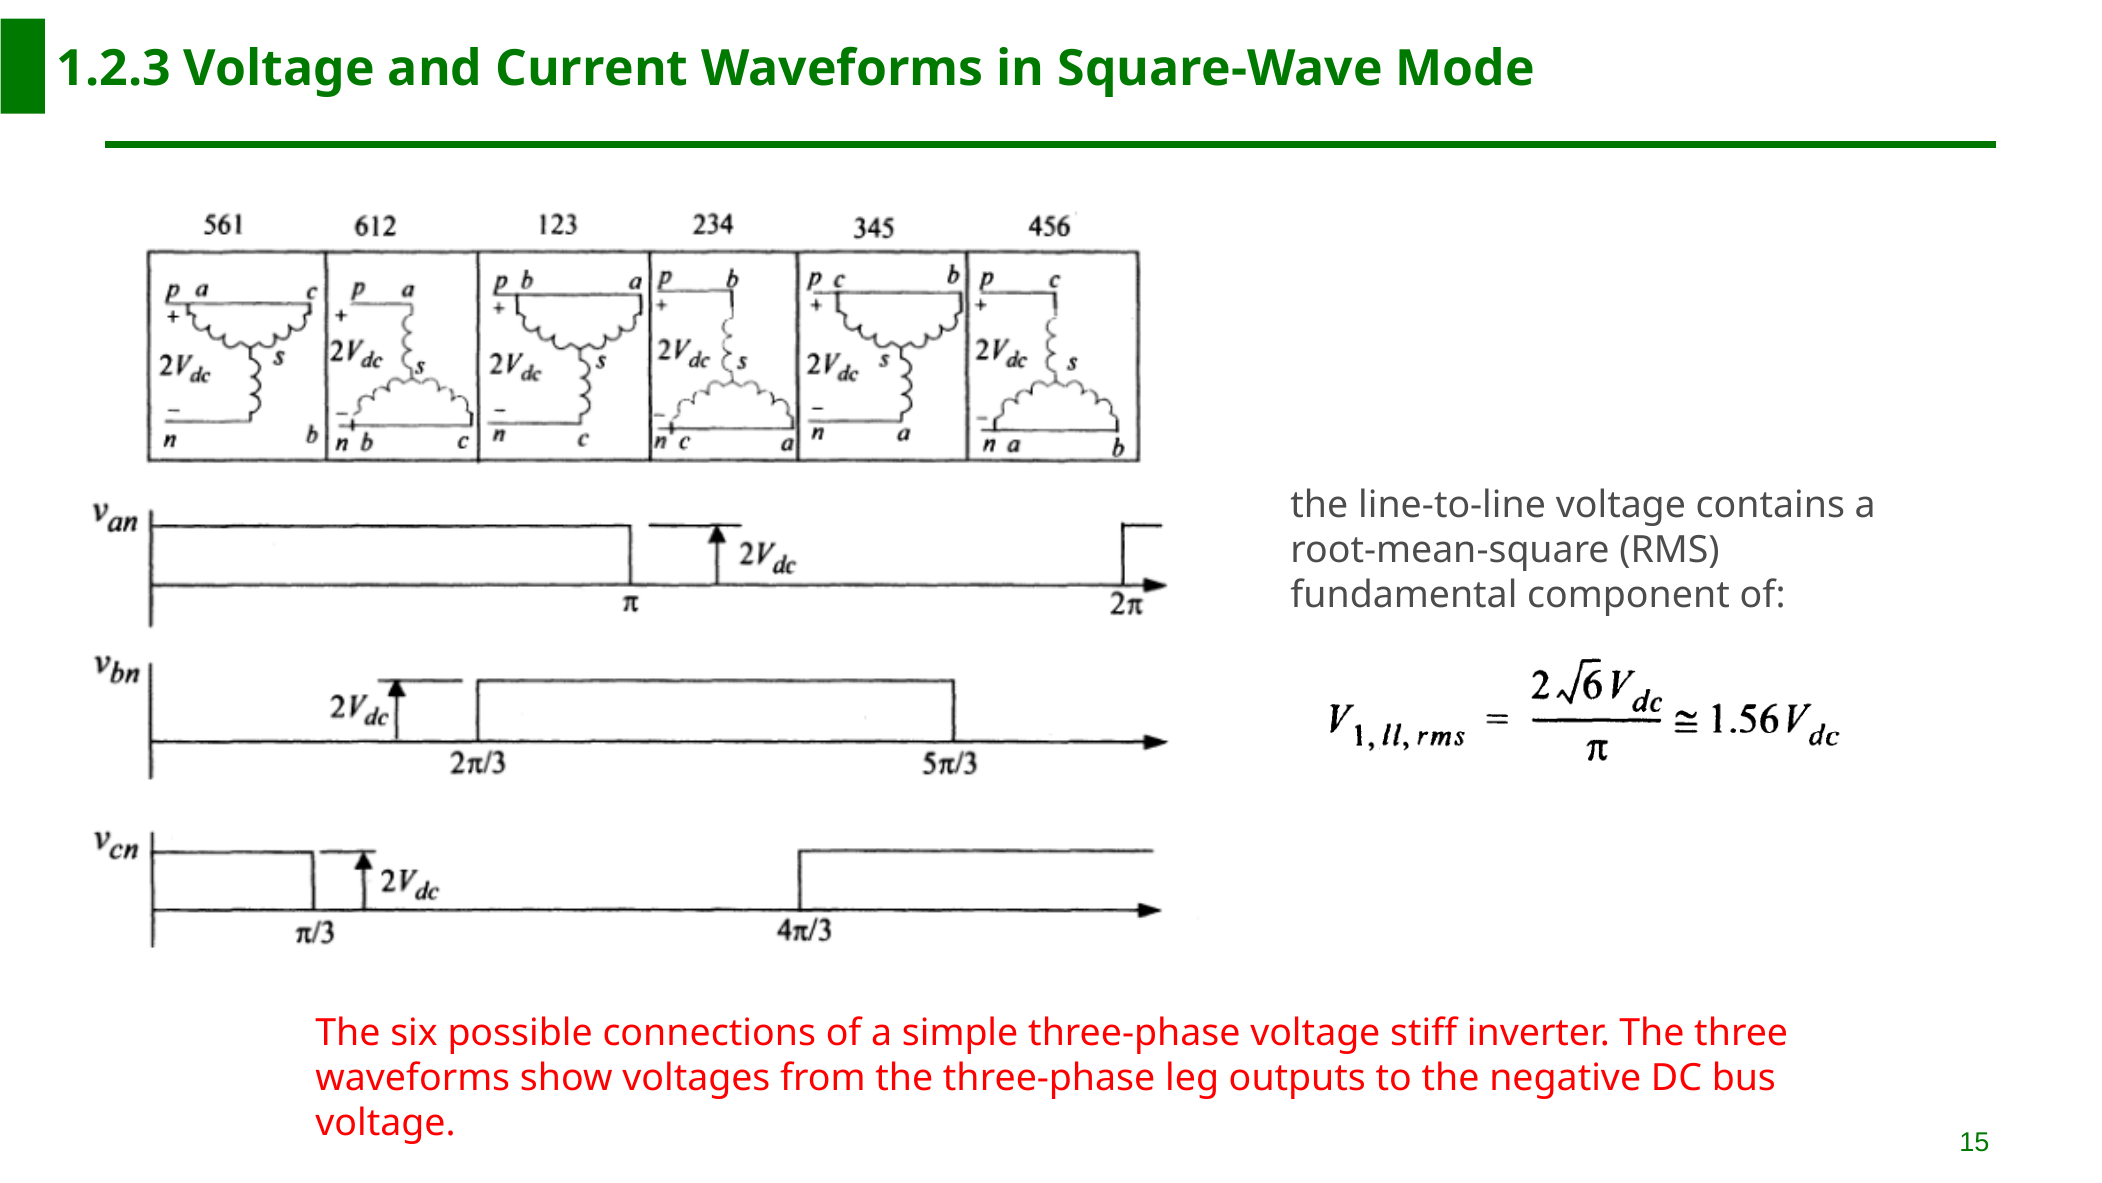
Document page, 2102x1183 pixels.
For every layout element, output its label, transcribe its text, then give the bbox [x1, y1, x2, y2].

text_box 1.2.3 Voltage and Current Waveforms in Square-Wave Mode [47, 28, 1689, 104]
picture [1260, 623, 1859, 787]
slide_number 15 [1943, 1116, 2084, 1169]
text_box [0, 17, 47, 116]
text_box the line-to-line voltage contains a root-mean-square (RMS) fundamental component of: [1275, 472, 1914, 622]
picture [44, 194, 1217, 971]
text_box The six possible connections of a simple three-phase voltage stiff inverter. The three waveforms show voltages from the three-phase leg outputs to the negative DC bus voltage. [300, 1000, 1859, 1151]
